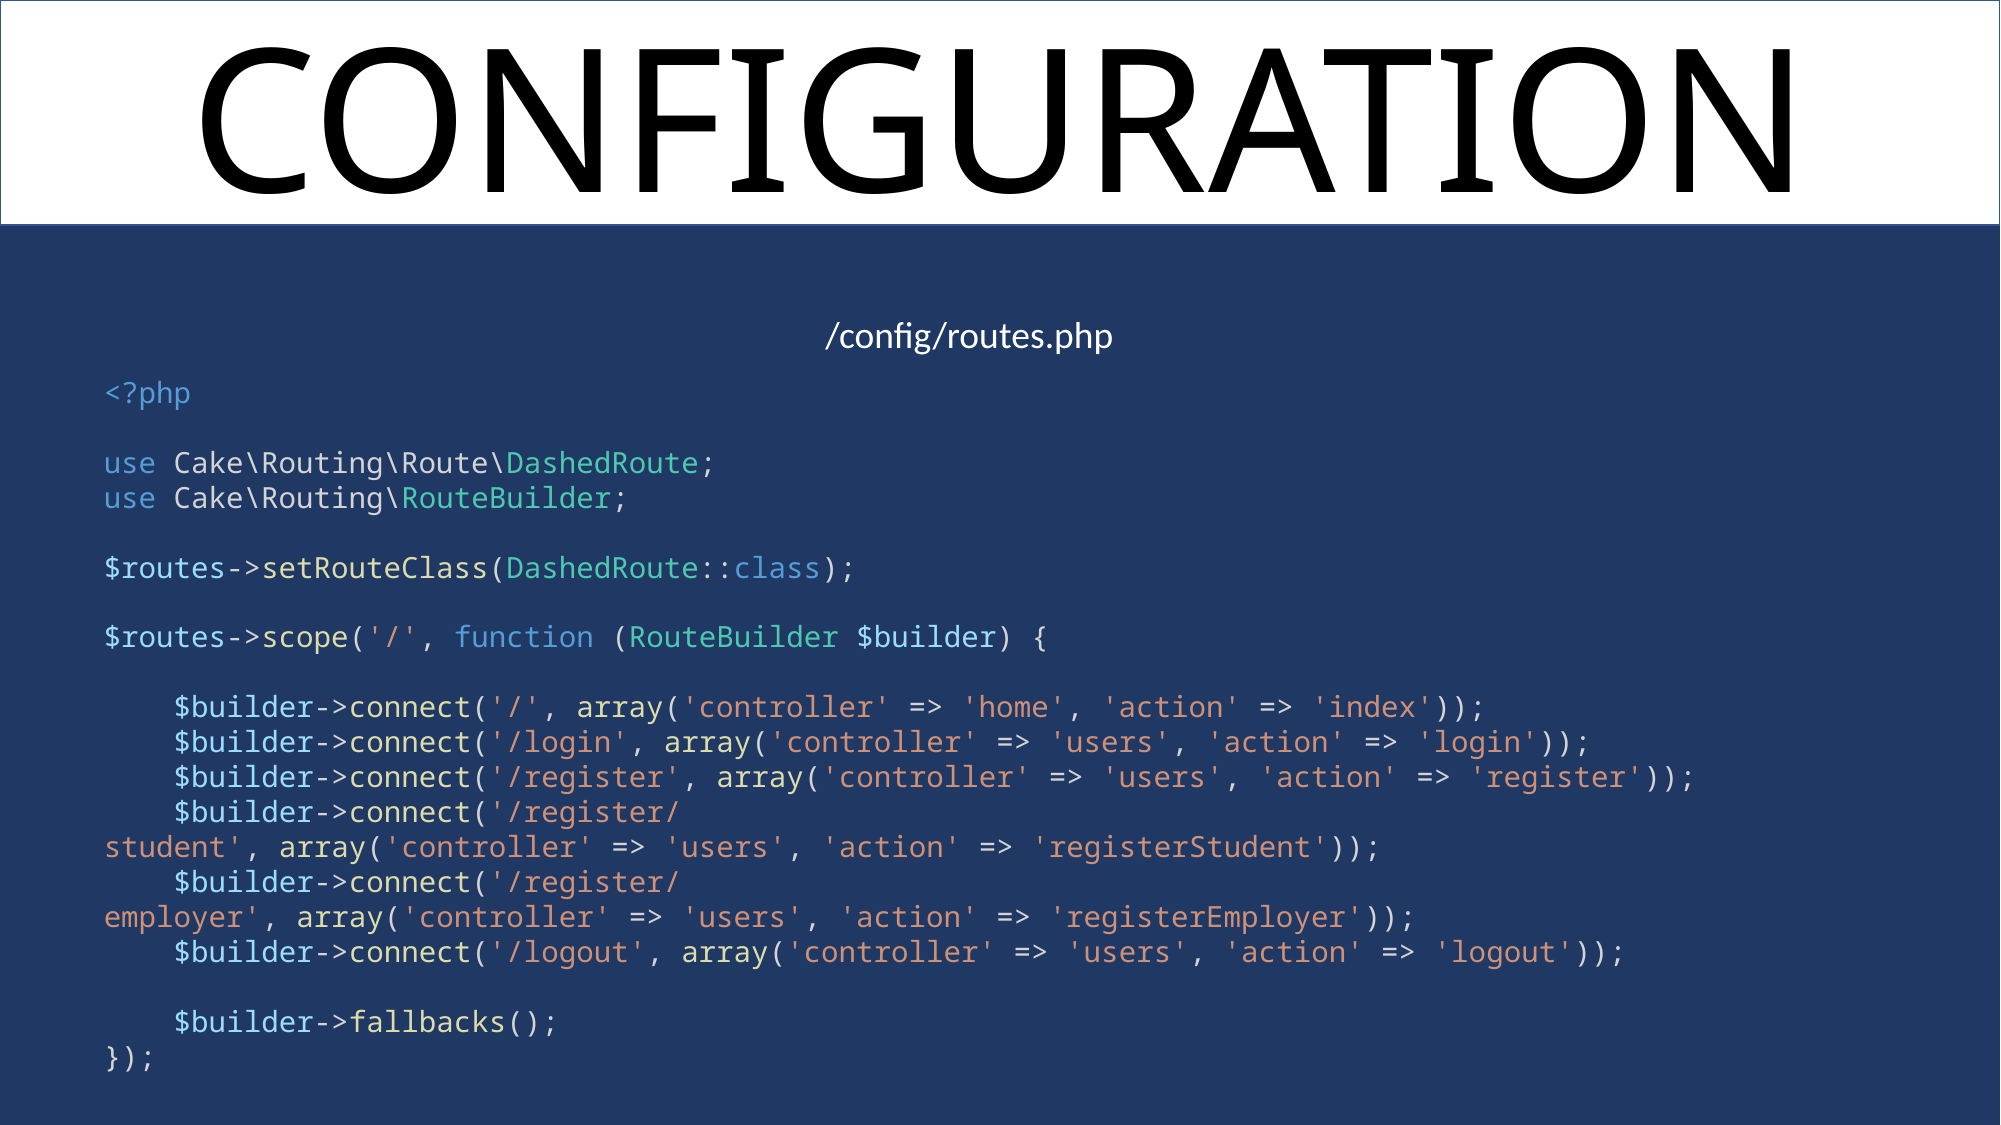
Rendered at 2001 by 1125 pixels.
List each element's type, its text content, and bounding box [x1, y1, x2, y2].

text_box /config/routes.php [810, 303, 1190, 364]
text_box CONFIGURATION [0, 0, 2000, 226]
text_box <?php use Cake\Routing\Route\DashedRoute; use Cake\Routing\RouteBuilder; $routes->setRouteClass(DashedRoute::class); $routes->scope('/', function (RouteBuilder $builder) { $builder->connect('/', array('controller' => 'home', 'action' => 'index')); $builder->connect('/login', array('controller' => 'users', 'action' => 'login')); $builder->connect('/register', array('controller' => 'users', 'action' => 'register')); $builder->connect('/register/student', array('controller' => 'users', 'action' => 'registerStudent')); $builder->connect('/register/employer', array('controller' => 'users', 'action' => 'registerEmployer')); $builder->connect('/logout', array('controller' => 'users', 'action' => 'logout')); $builder->fallbacks(); }); [89, 366, 1911, 1081]
